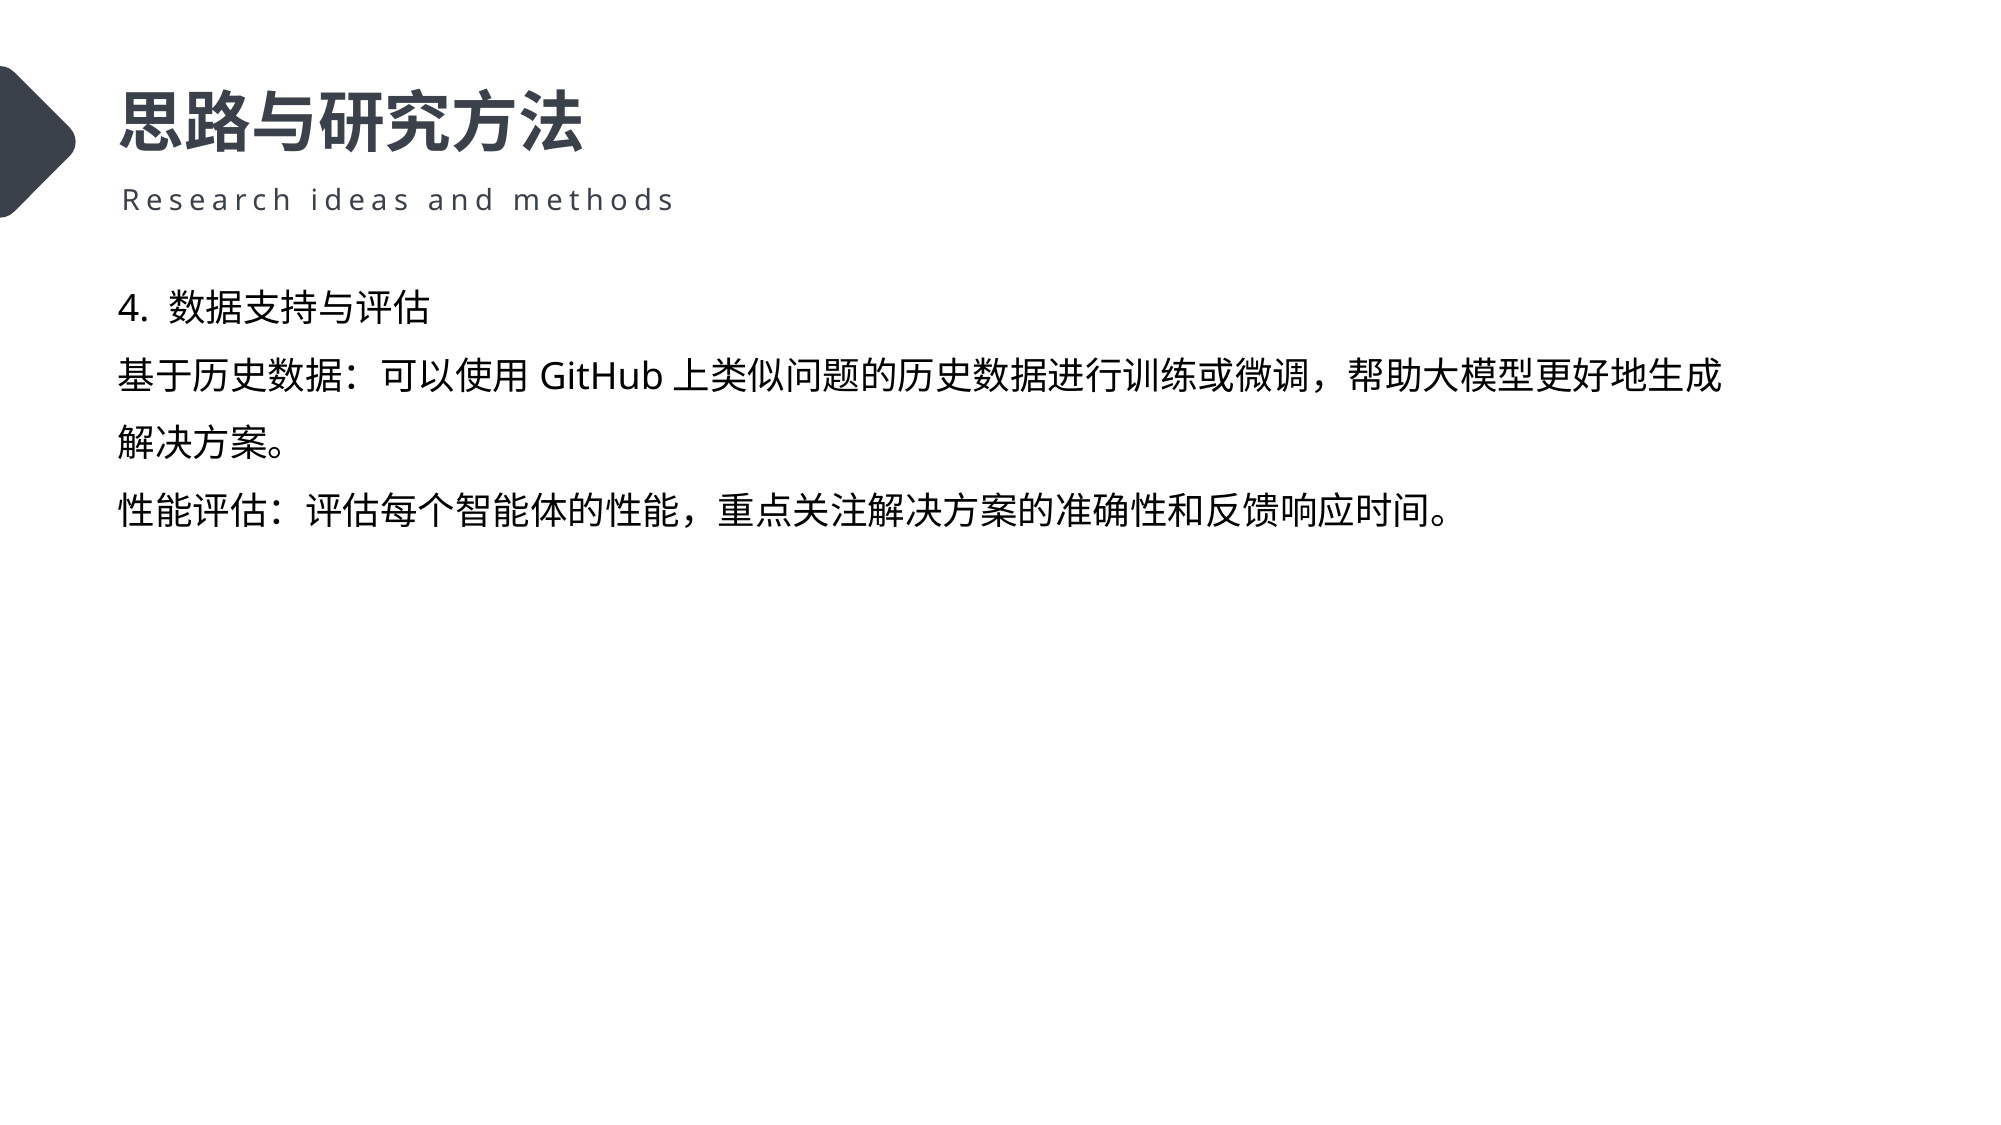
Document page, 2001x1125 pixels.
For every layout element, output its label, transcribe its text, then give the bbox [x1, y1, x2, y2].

text_box 4. 数据支持与评估 基于历史数据：可以使用GitHub上类似问题的历史数据进行训练或微调，帮助大模型更好地生成解决方案。 性能评估：评估每个智能体的性能，重点关注解决方案的准确性和反馈响应时间。 [103, 254, 1759, 539]
text_box Research ideas and methods [106, 156, 753, 224]
text_box [0, 65, 77, 219]
text_box 思路与研究方法 [103, 72, 666, 168]
